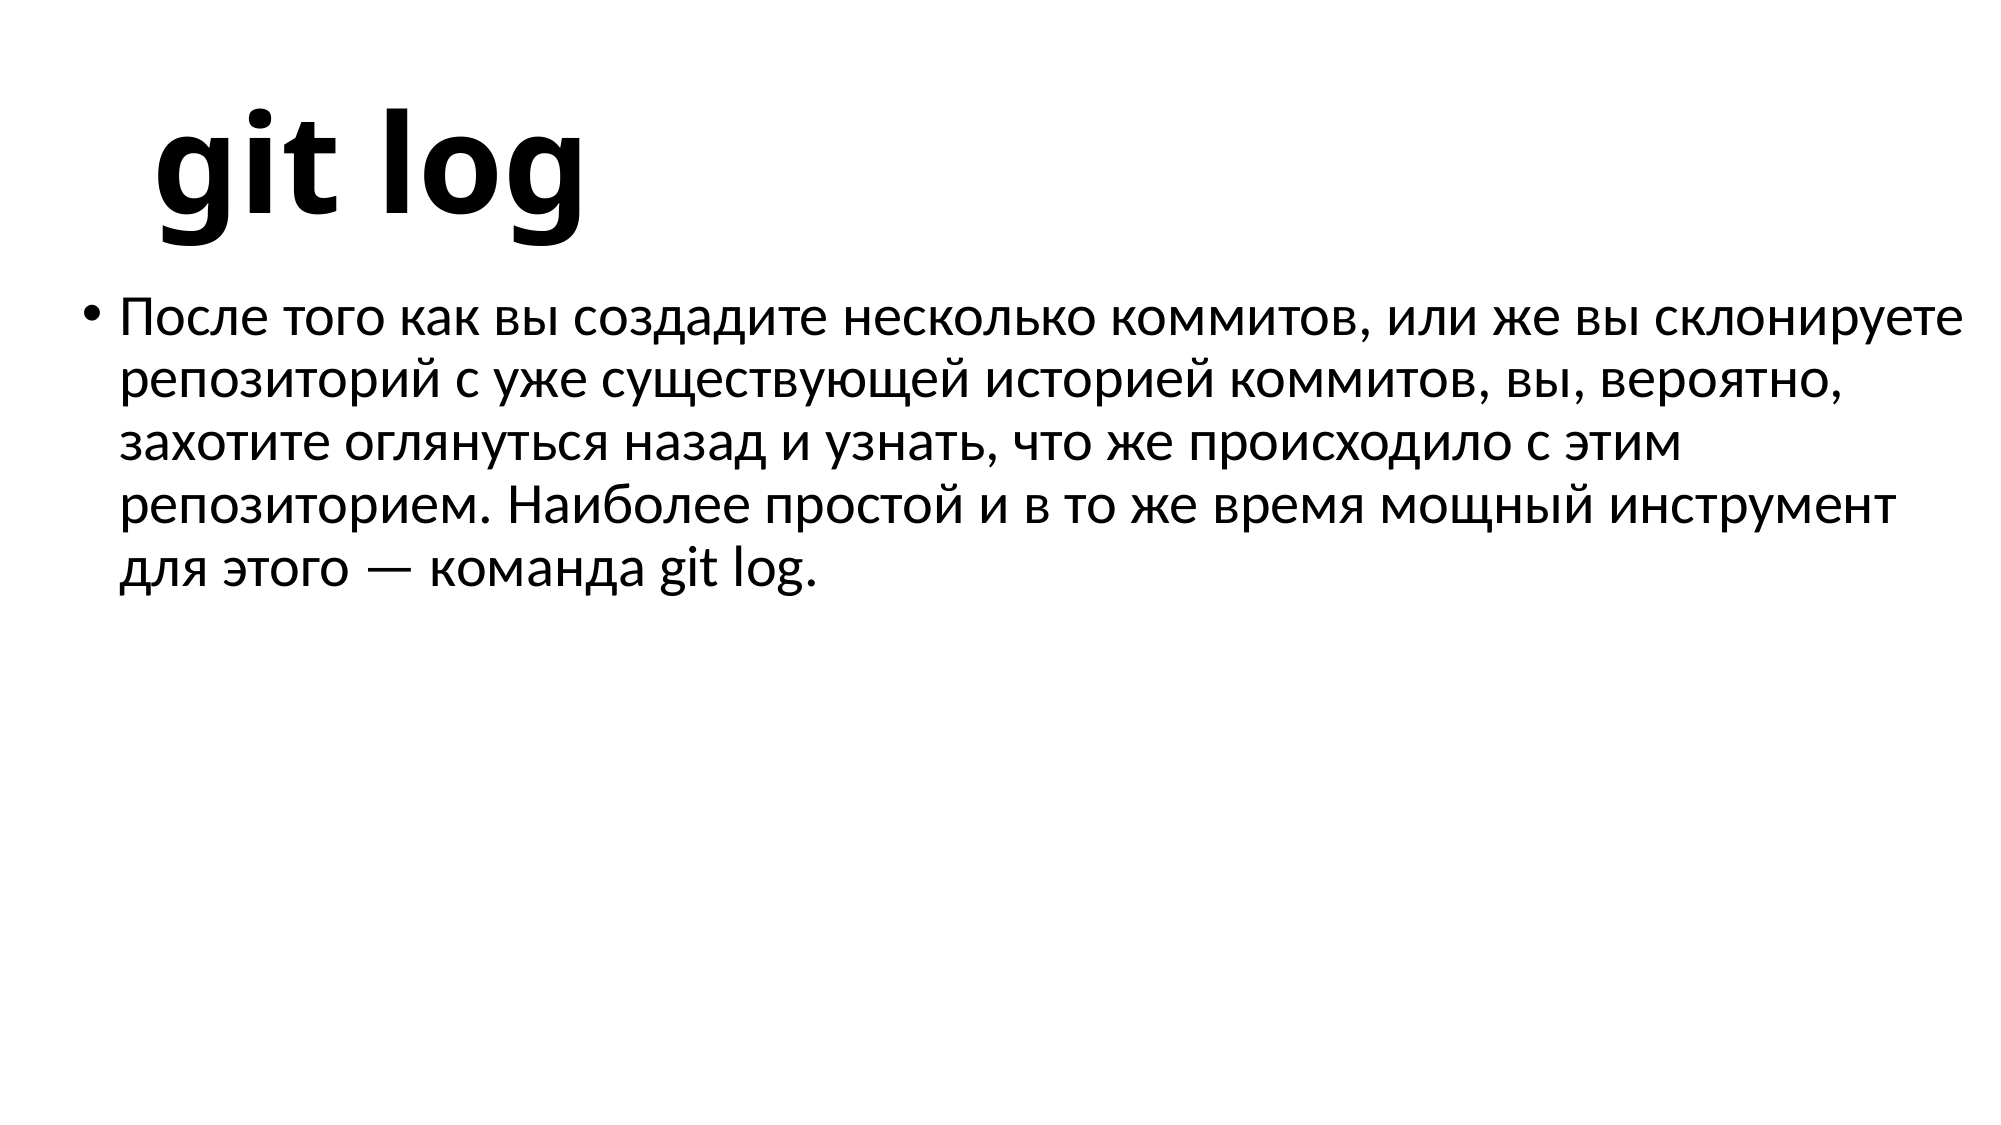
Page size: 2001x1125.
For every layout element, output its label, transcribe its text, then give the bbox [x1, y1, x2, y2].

list После того как вы создадите несколько коммитов, или же вы склонируете репозиторий с уже существующей историей коммитов, вы, вероятно, захотите оглянуться назад и узнать, что же происходило с этим репозиторием. Наиболее простой и в то же время мощный инструмент для этого — команда git log. [66, 277, 2000, 1125]
title git log [137, 59, 1863, 277]
